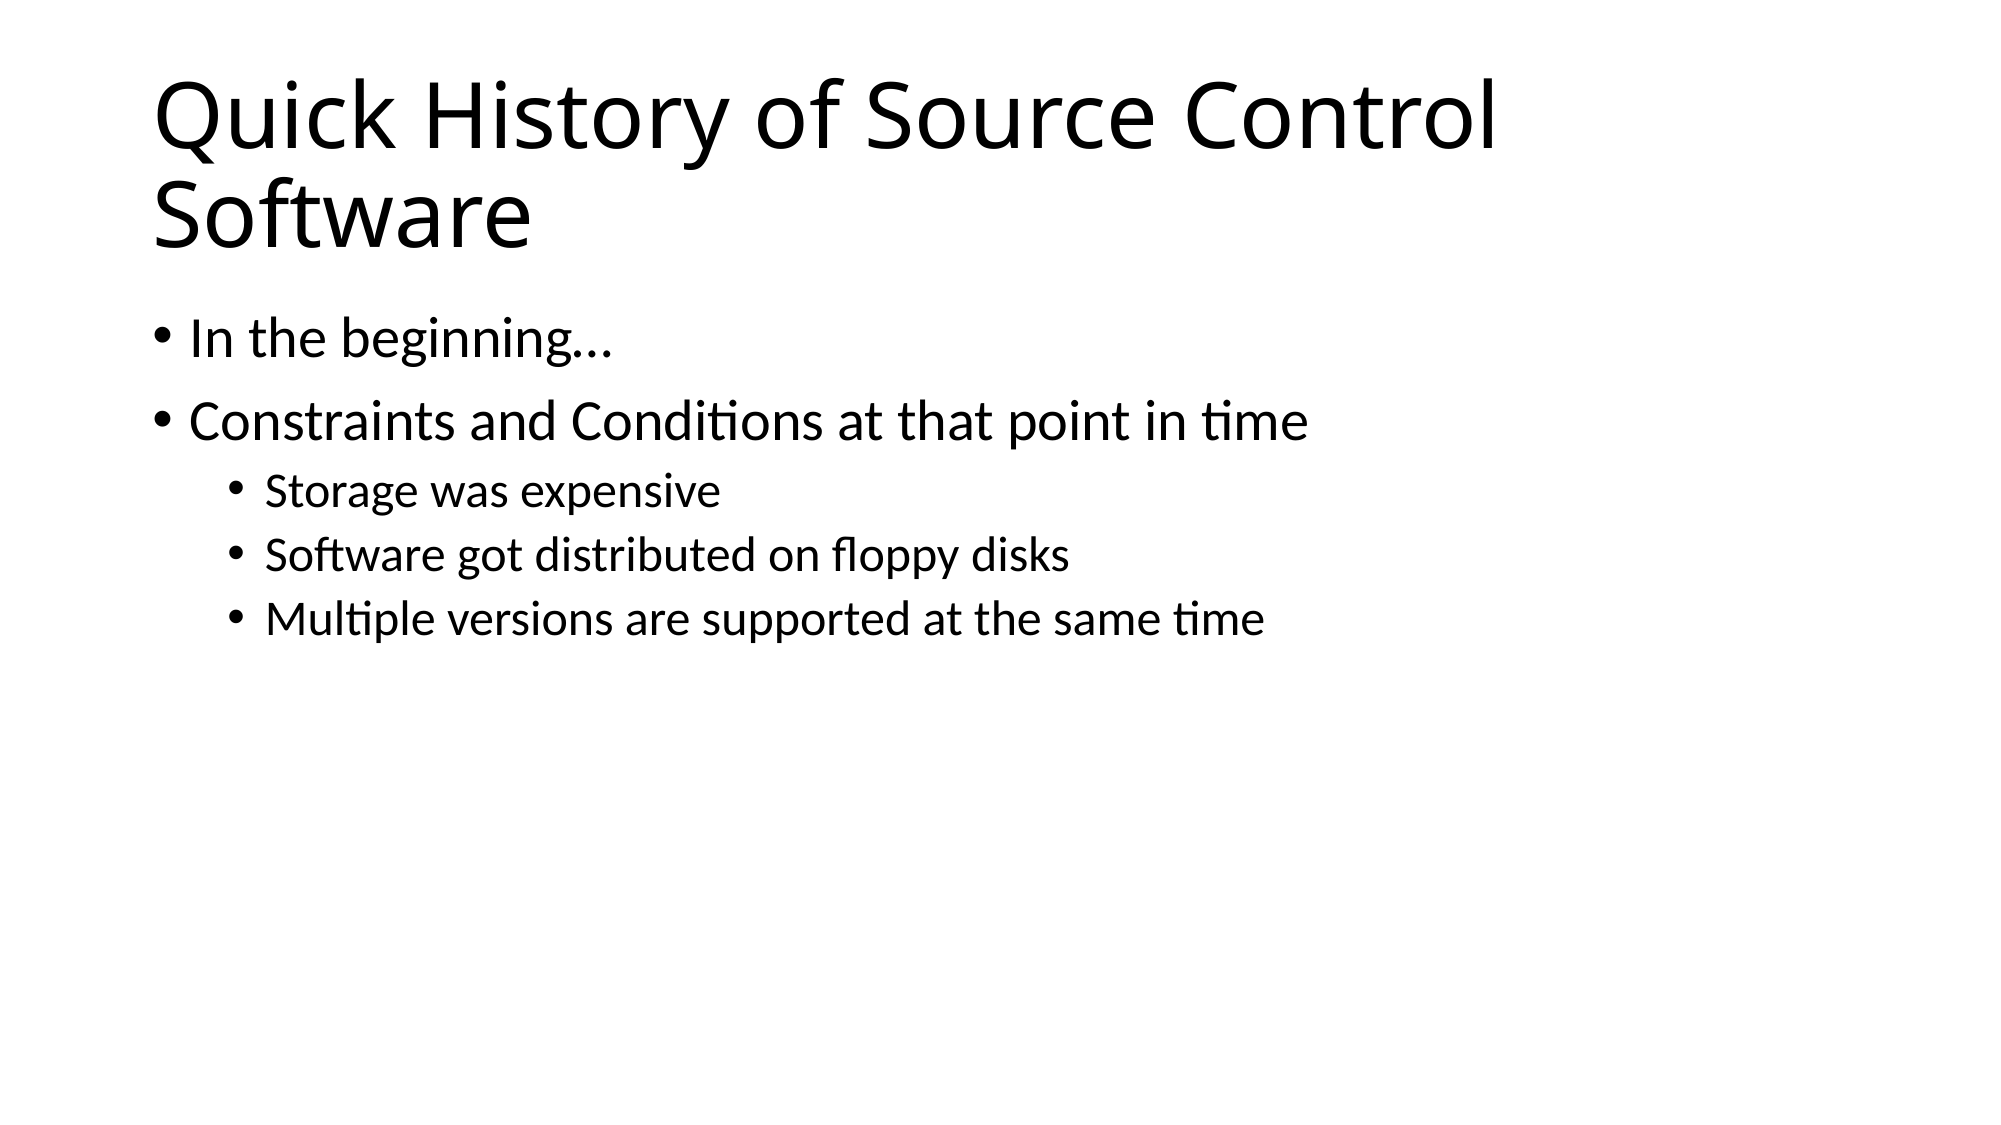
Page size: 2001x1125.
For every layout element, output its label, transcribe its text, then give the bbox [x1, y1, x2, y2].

list In the beginning… Constraints and Conditions at that point in time Storage was expensive Software got distributed on floppy disks Multiple versions are supported at the same time [137, 299, 1863, 1014]
title Quick History of Source Control Software [137, 59, 1863, 278]
